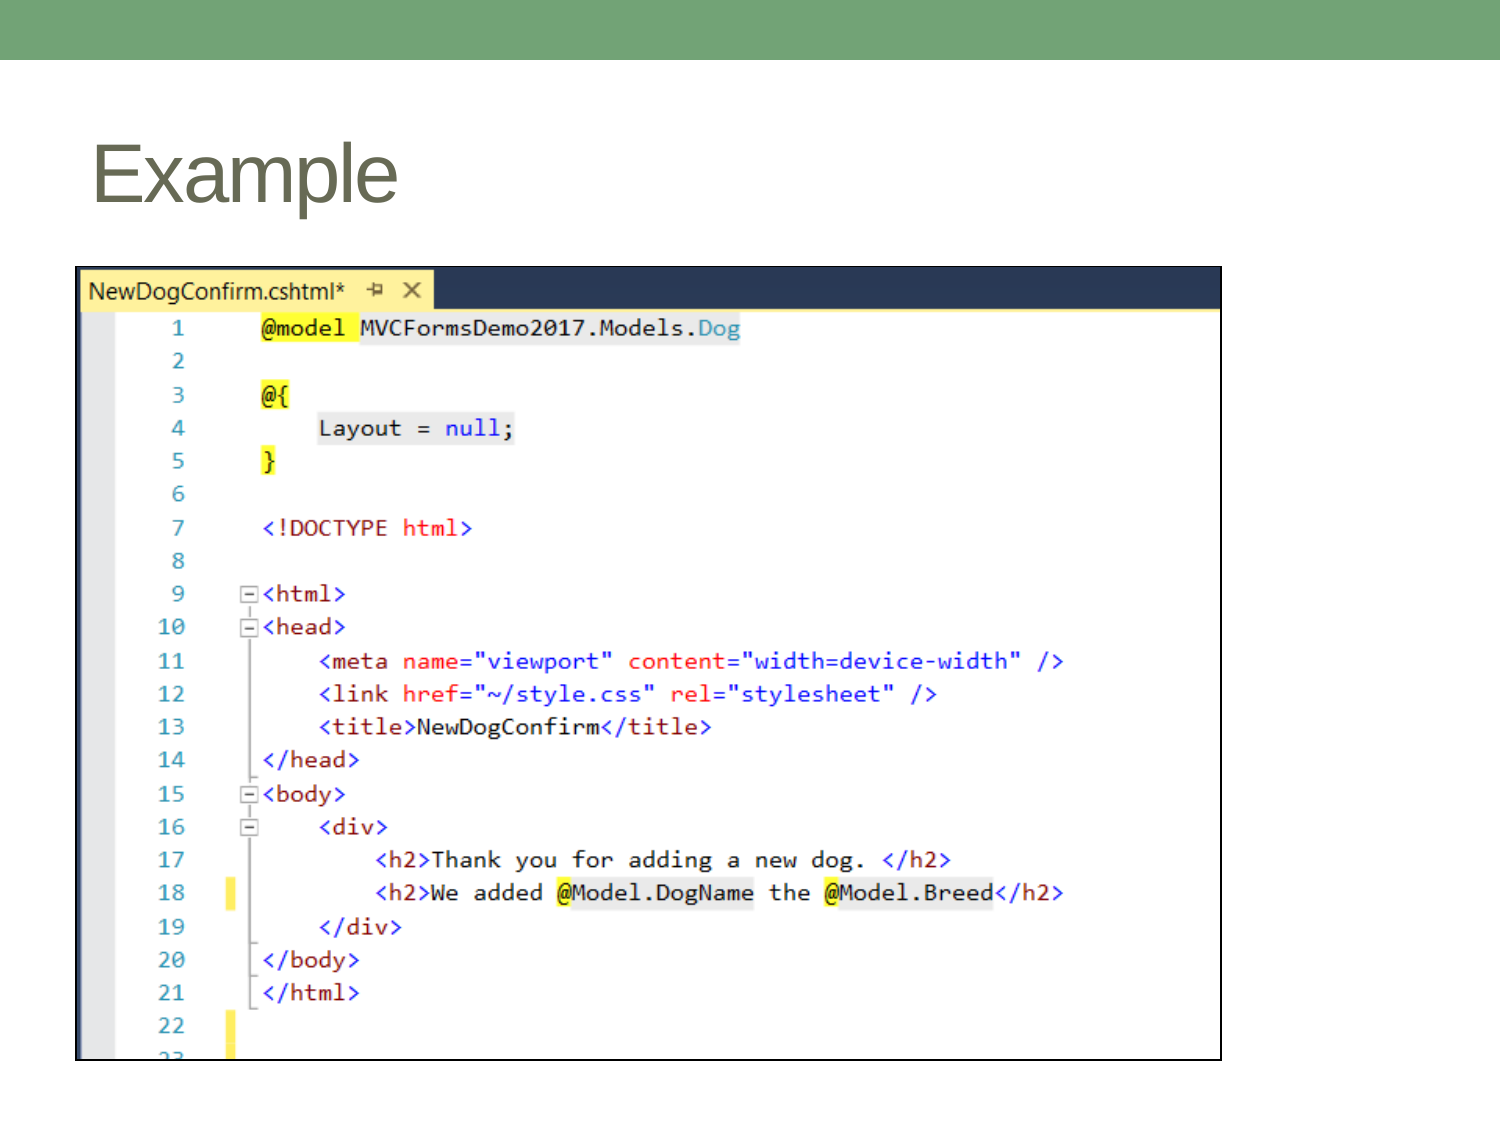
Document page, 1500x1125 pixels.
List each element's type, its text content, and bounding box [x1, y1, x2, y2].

picture [76, 266, 1221, 1060]
title Example [75, 87, 1425, 250]
